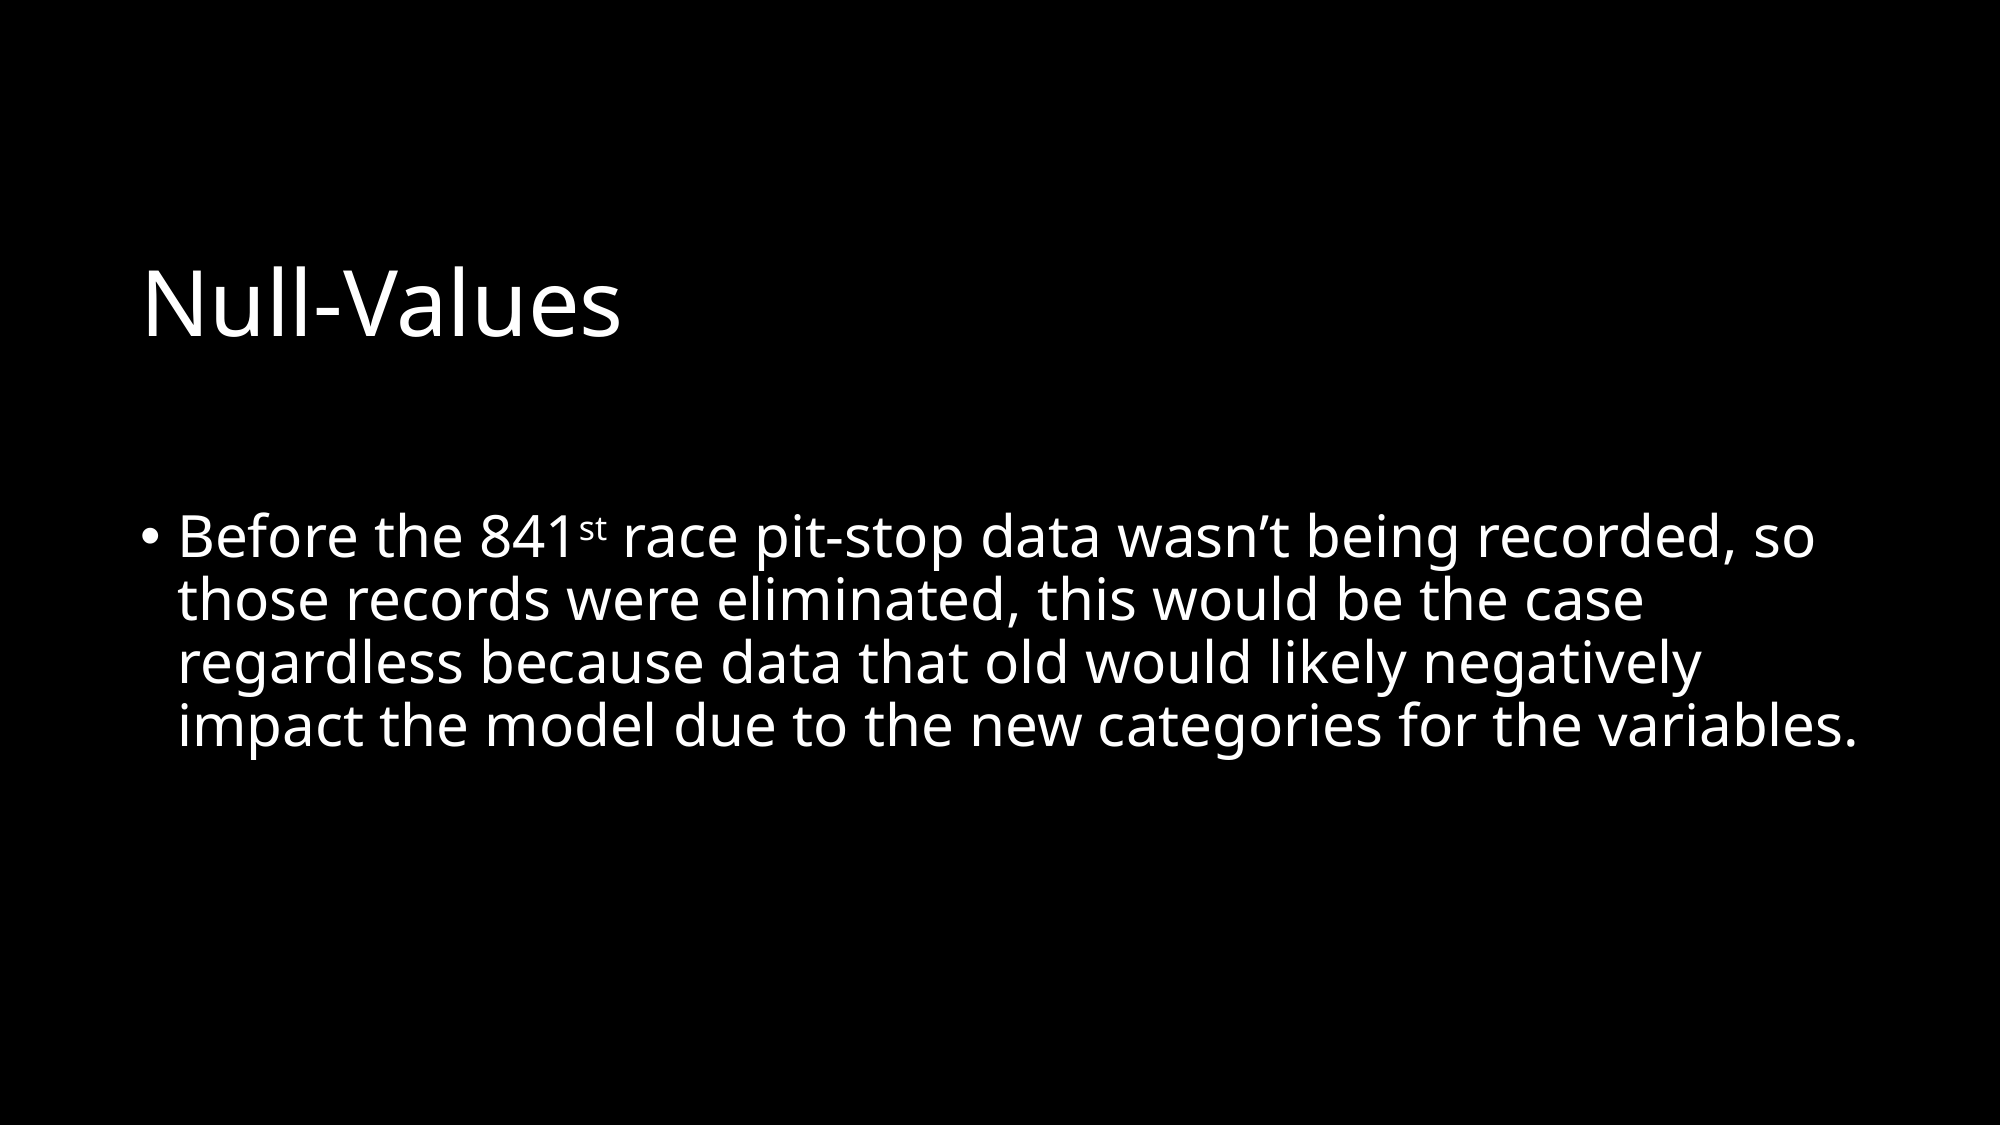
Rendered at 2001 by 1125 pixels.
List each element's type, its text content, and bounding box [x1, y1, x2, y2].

title Null-Values [125, 249, 1625, 458]
list Before the 841st race pit-stop data wasn’t being recorded, so those records were eliminated, this would be the case regardless because data that old would likely negatively impact the model due to the new categories for the variables. [125, 500, 1875, 1000]
